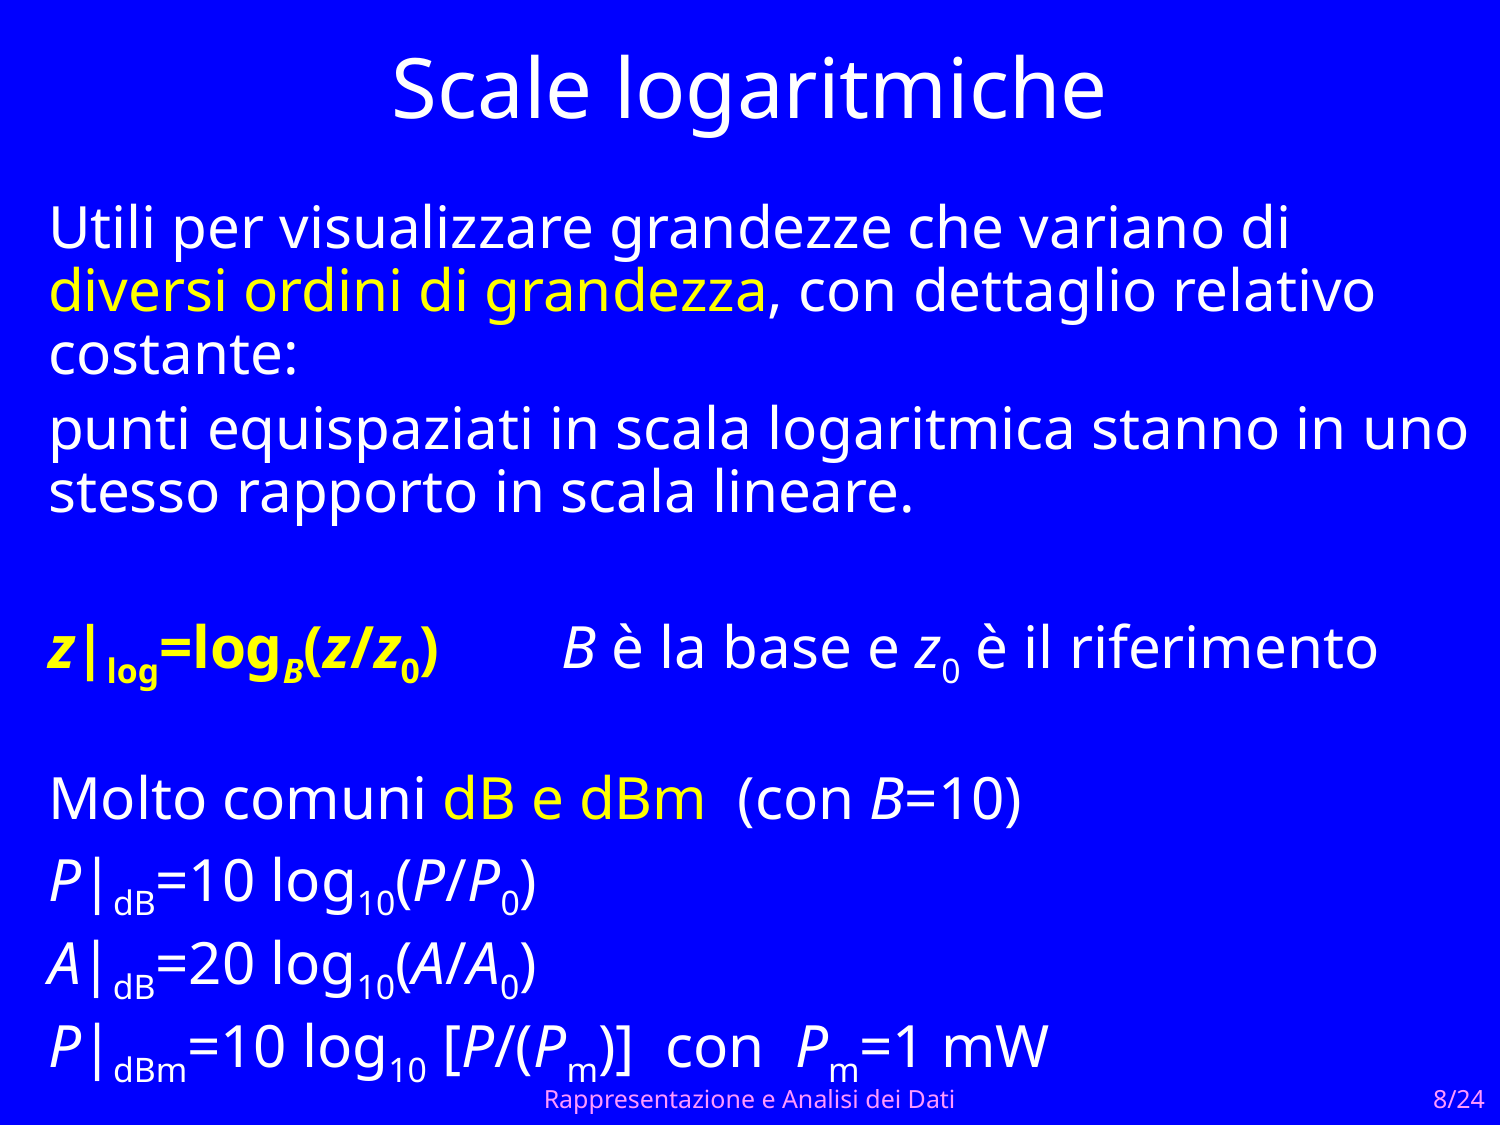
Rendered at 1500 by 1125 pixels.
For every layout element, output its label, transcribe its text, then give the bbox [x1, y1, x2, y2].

footer Rappresentazione e Analisi dei Dati [0, 1084, 1379, 1125]
slide_number 8/24 [1379, 1084, 1500, 1125]
list Utili per visualizzare grandezze che variano di diversi ordini di grandezza, con dettaglio relativo costante: punti equispaziati in scala logaritmica stanno in uno stesso rapporto in scala lineare. z|log=logB(z/z0) B è la base e z0 è il riferimento Molto comuni dB e dBm (con B=10) P|dB=10 log10(P/P0) A|dB=20 log10(A/A0) P|dBm=10 log10 [P/(Pm)] con Pm=1 mW [33, 190, 1500, 1033]
title Scale logaritmiche [0, 32, 1500, 139]
